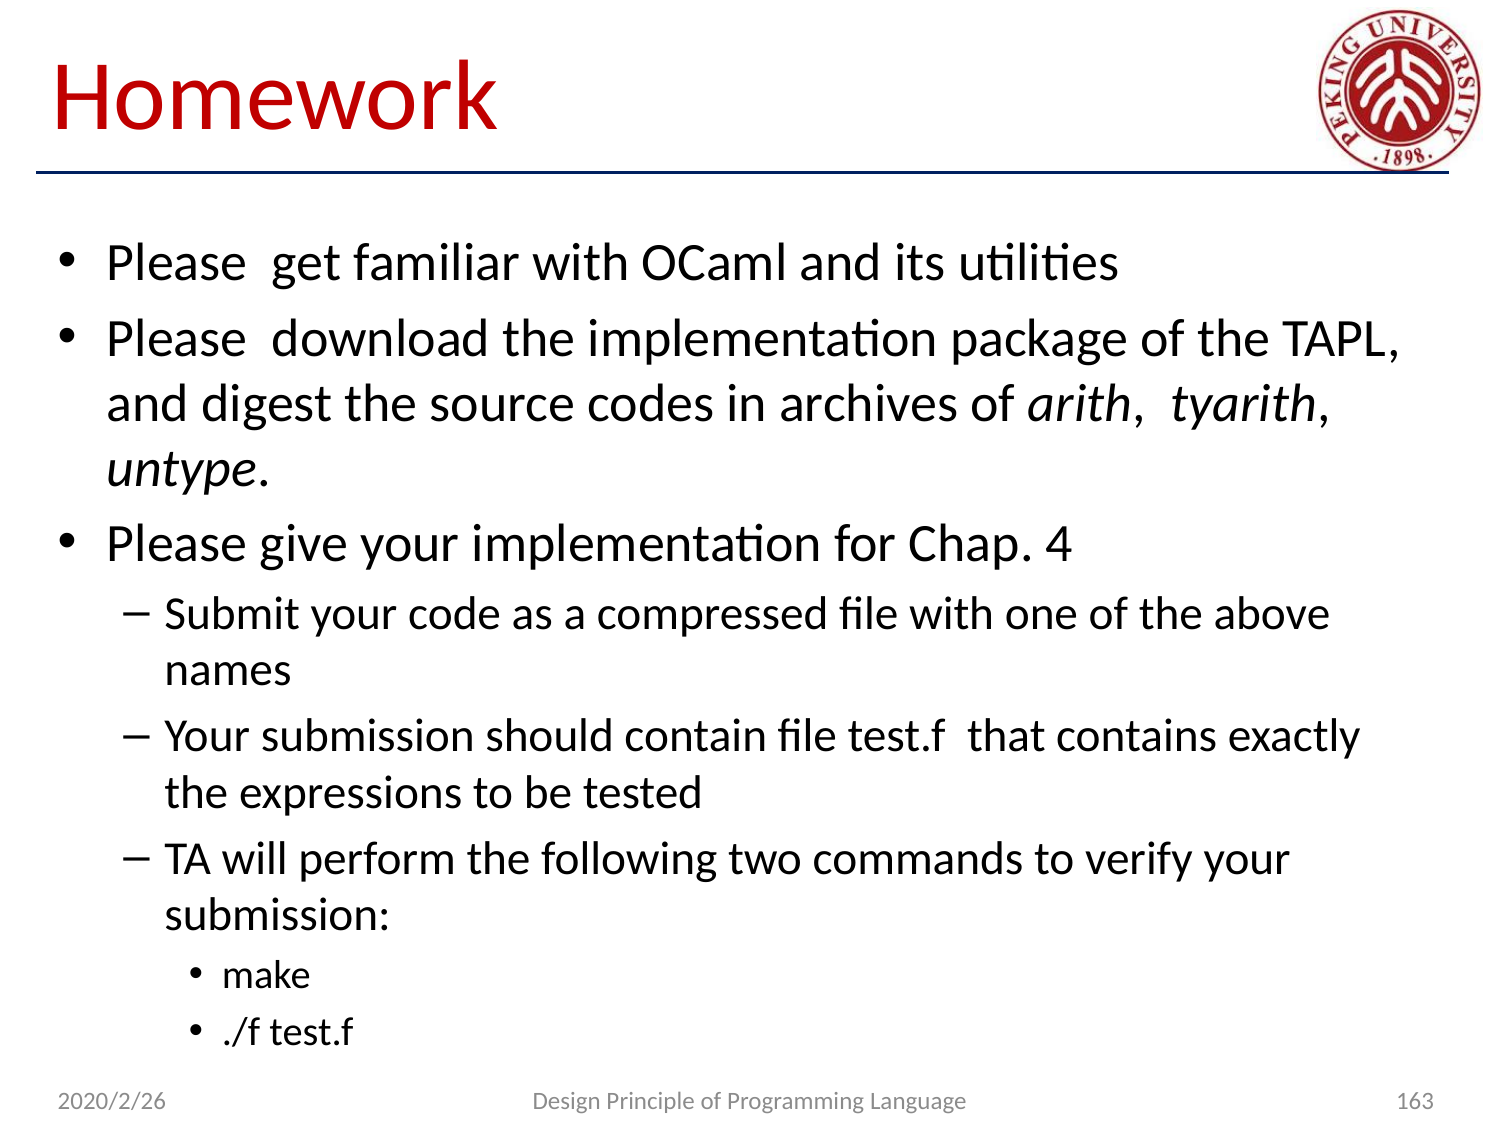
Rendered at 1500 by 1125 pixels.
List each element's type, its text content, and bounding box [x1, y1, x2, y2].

slide_number 163 [1099, 1069, 1450, 1125]
title Homework [36, 19, 1399, 161]
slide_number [42, 1069, 393, 1125]
picture [1316, 7, 1483, 174]
list Please get familiar with OCaml and its utilities Please download the implementation package of the TAPL, and digest the source codes in archives of arith, tyarith, untype. Please give your implementation for Chap. 4 Submit your code as a compressed file with one of the above names Your submission should contain file test.f that contains exactly the expressions to be tested TA will perform the following two commands to verify your submission: make ./f test.f [42, 219, 1450, 1070]
footer Design Principle of Programming Language [512, 1069, 988, 1125]
